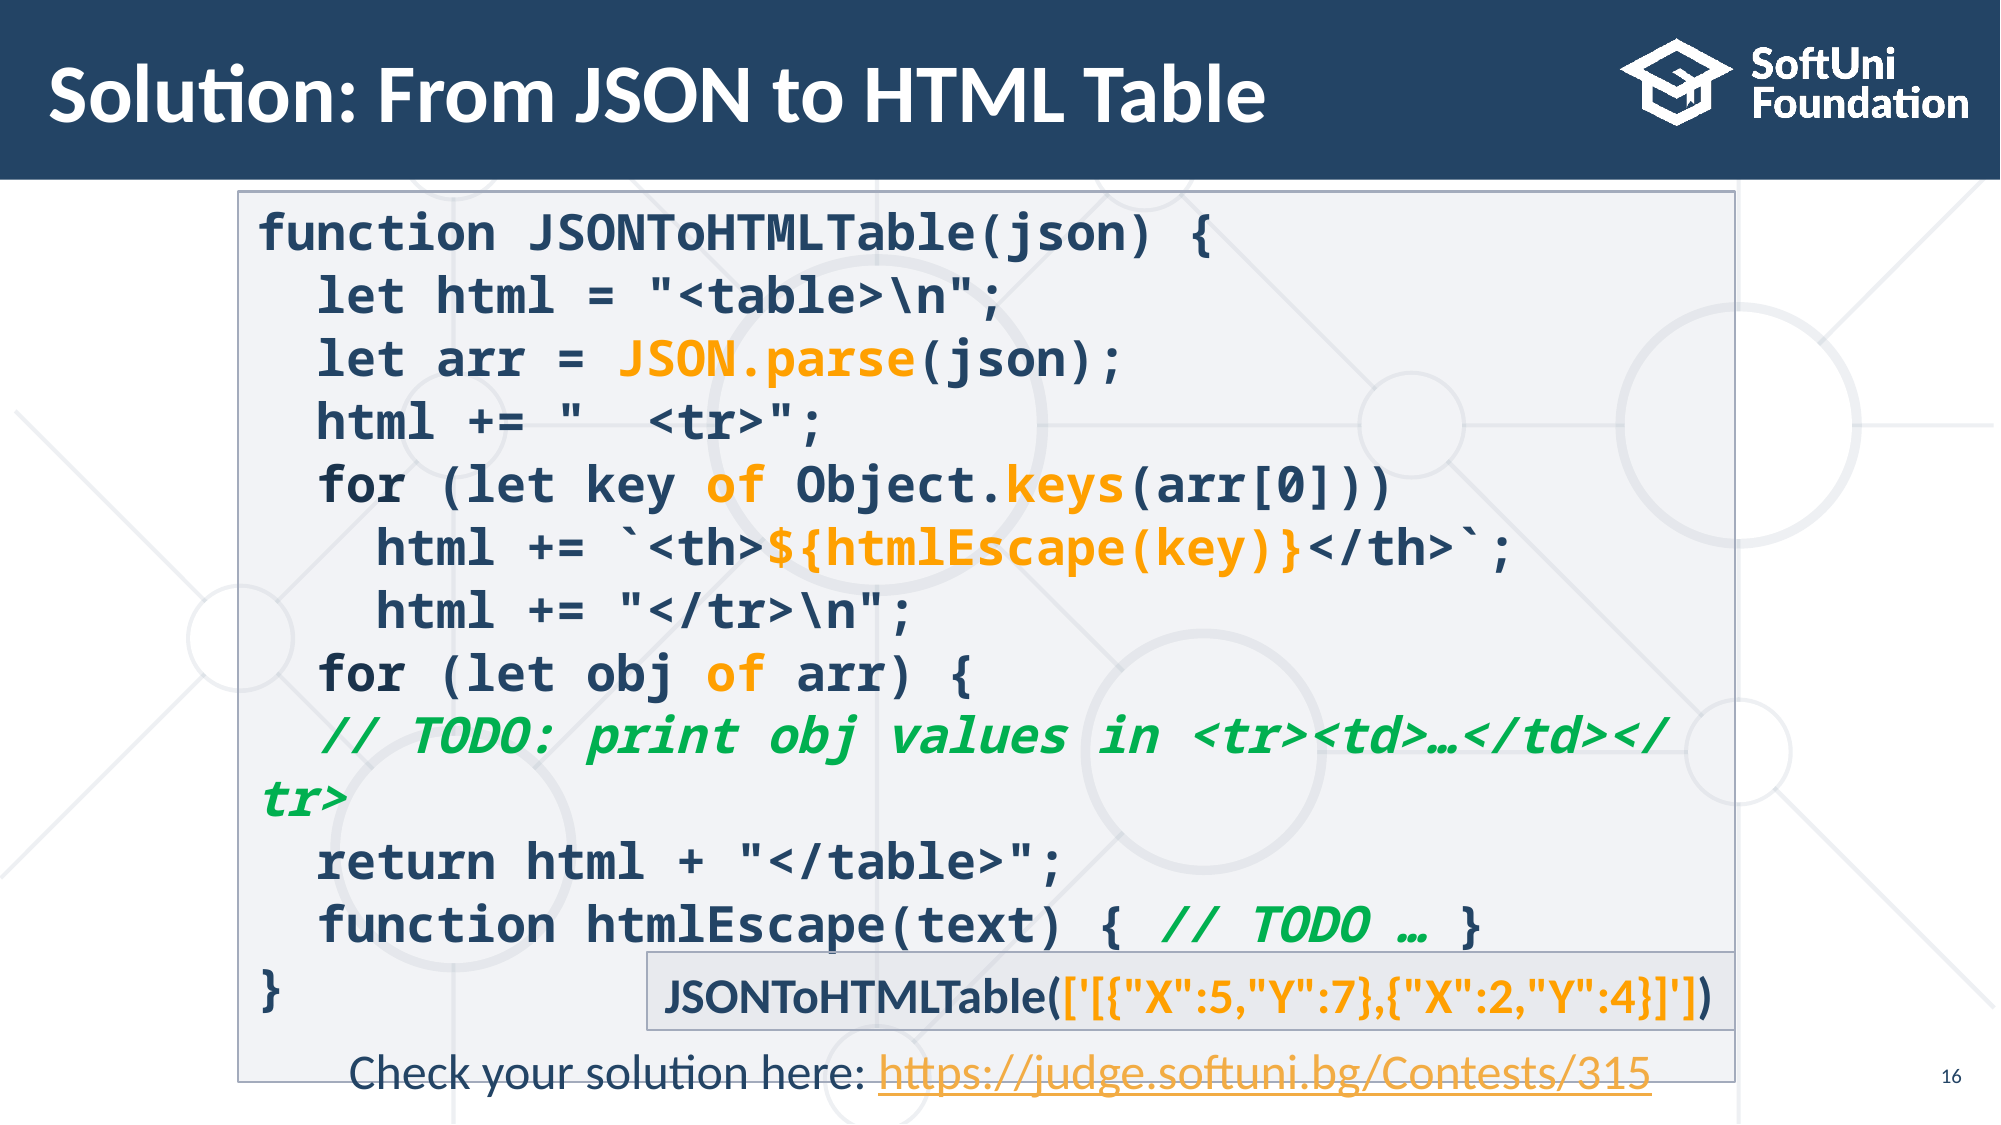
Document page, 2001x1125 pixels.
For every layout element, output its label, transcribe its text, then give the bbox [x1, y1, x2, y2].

picture [1619, 38, 1968, 126]
text_box function JSONToHTMLTable(json) { let html = "<table>\n"; let arr = JSON.parse(json); html += " <tr>"; for (let key of Object.keys(arr[0])) html += `<th>${htmlEscape(key)}</th>`; html += "</tr>\n"; for (let obj of arr) { // TODO: print obj values in <tr><td>…</td></tr> return html + "</table>"; function htmlEscape(text) { // TODO … } } [238, 191, 1736, 1030]
text_box Check your solution here: https://judge.softuni.bg/Contests/315 [31, 1030, 1970, 1100]
text_box JSONToHTMLTable(['[{"X":5,"Y":7},{"X":2,"Y":4}]']) [646, 951, 1736, 1030]
title Solution: From JSON to HTML Table [31, 16, 1591, 162]
